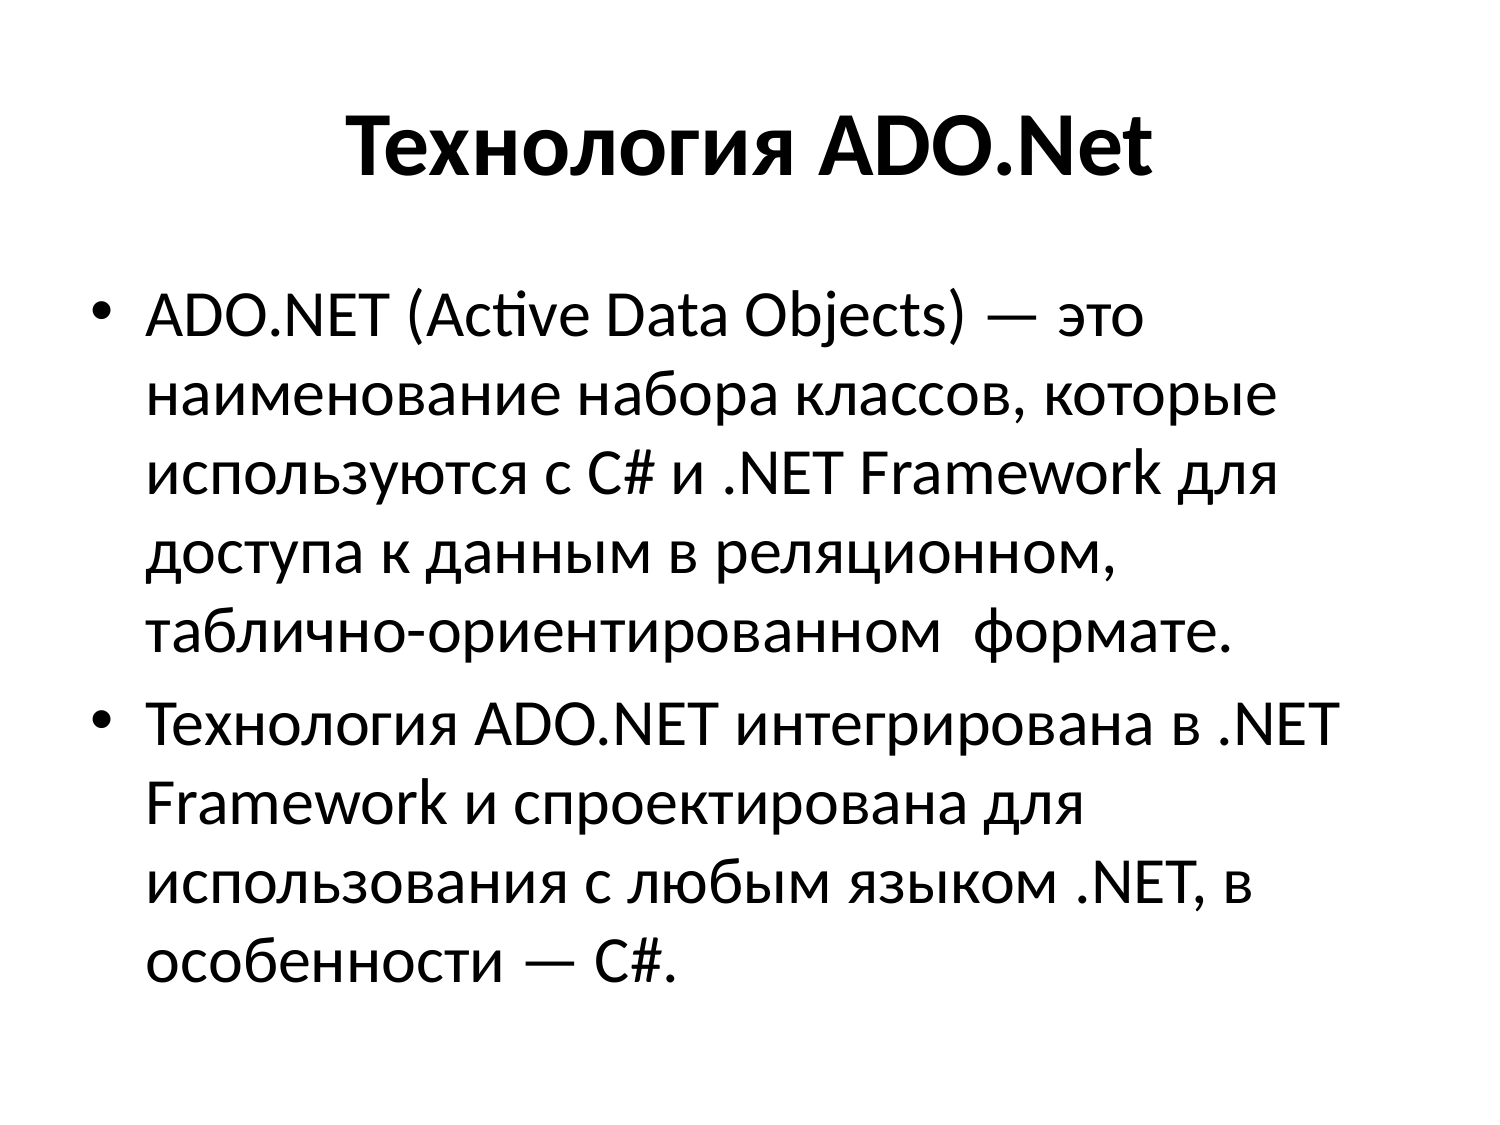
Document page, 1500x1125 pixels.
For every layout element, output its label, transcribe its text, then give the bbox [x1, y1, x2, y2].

list ADO.NET (Active Data Objects) — это наименование набора классов, которые используются с С# и .NET Framework для доступа к данным в реляционном, таблично-ориентированном формате. Технология ADO.NET интегрирована в .NET Framework и спроектирована для использования с любым языком .NET, в особенности — С#. [75, 262, 1425, 1005]
title Технология ADO.Net [75, 45, 1425, 233]
